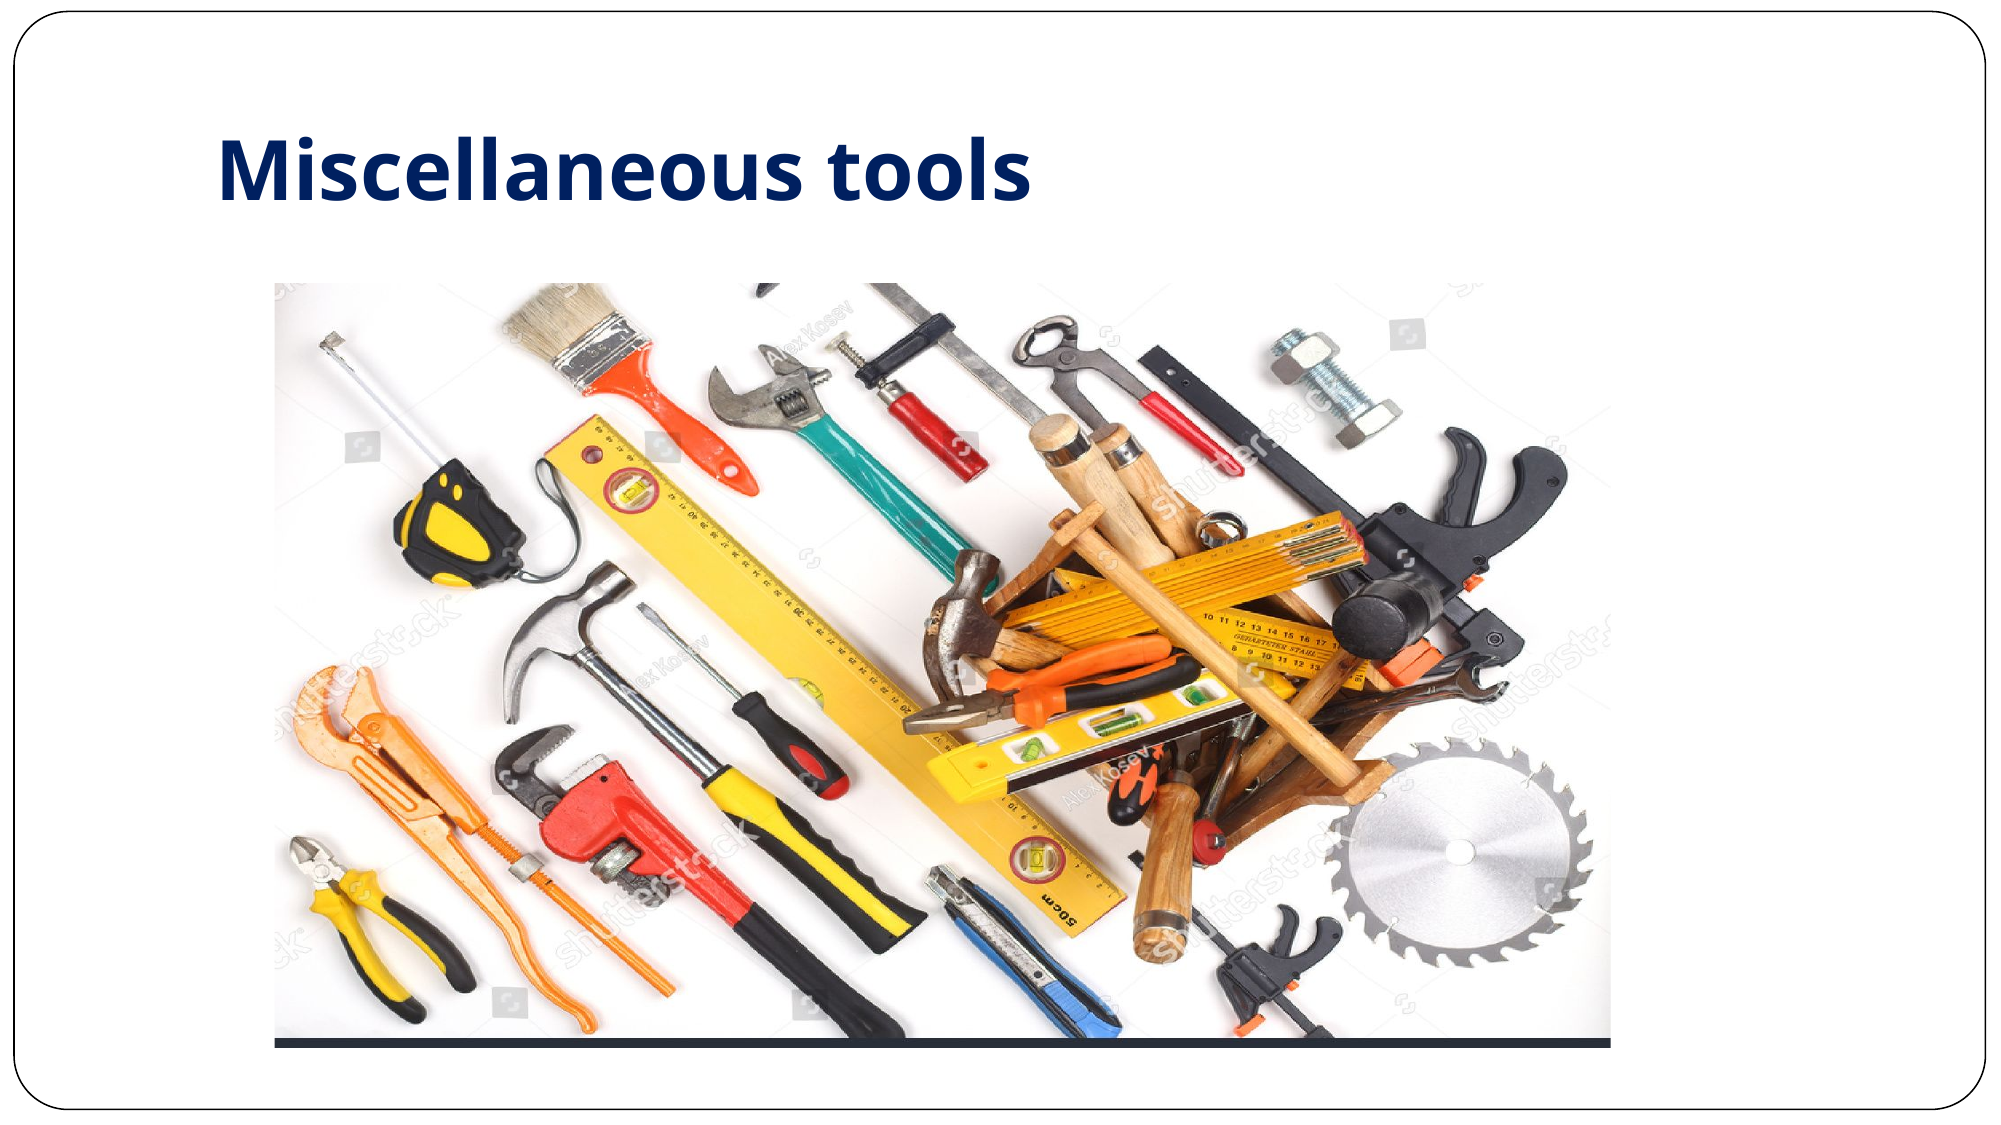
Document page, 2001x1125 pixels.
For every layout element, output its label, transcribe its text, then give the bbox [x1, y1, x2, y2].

title Miscellaneous tools [200, 45, 1900, 233]
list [274, 283, 1611, 1048]
